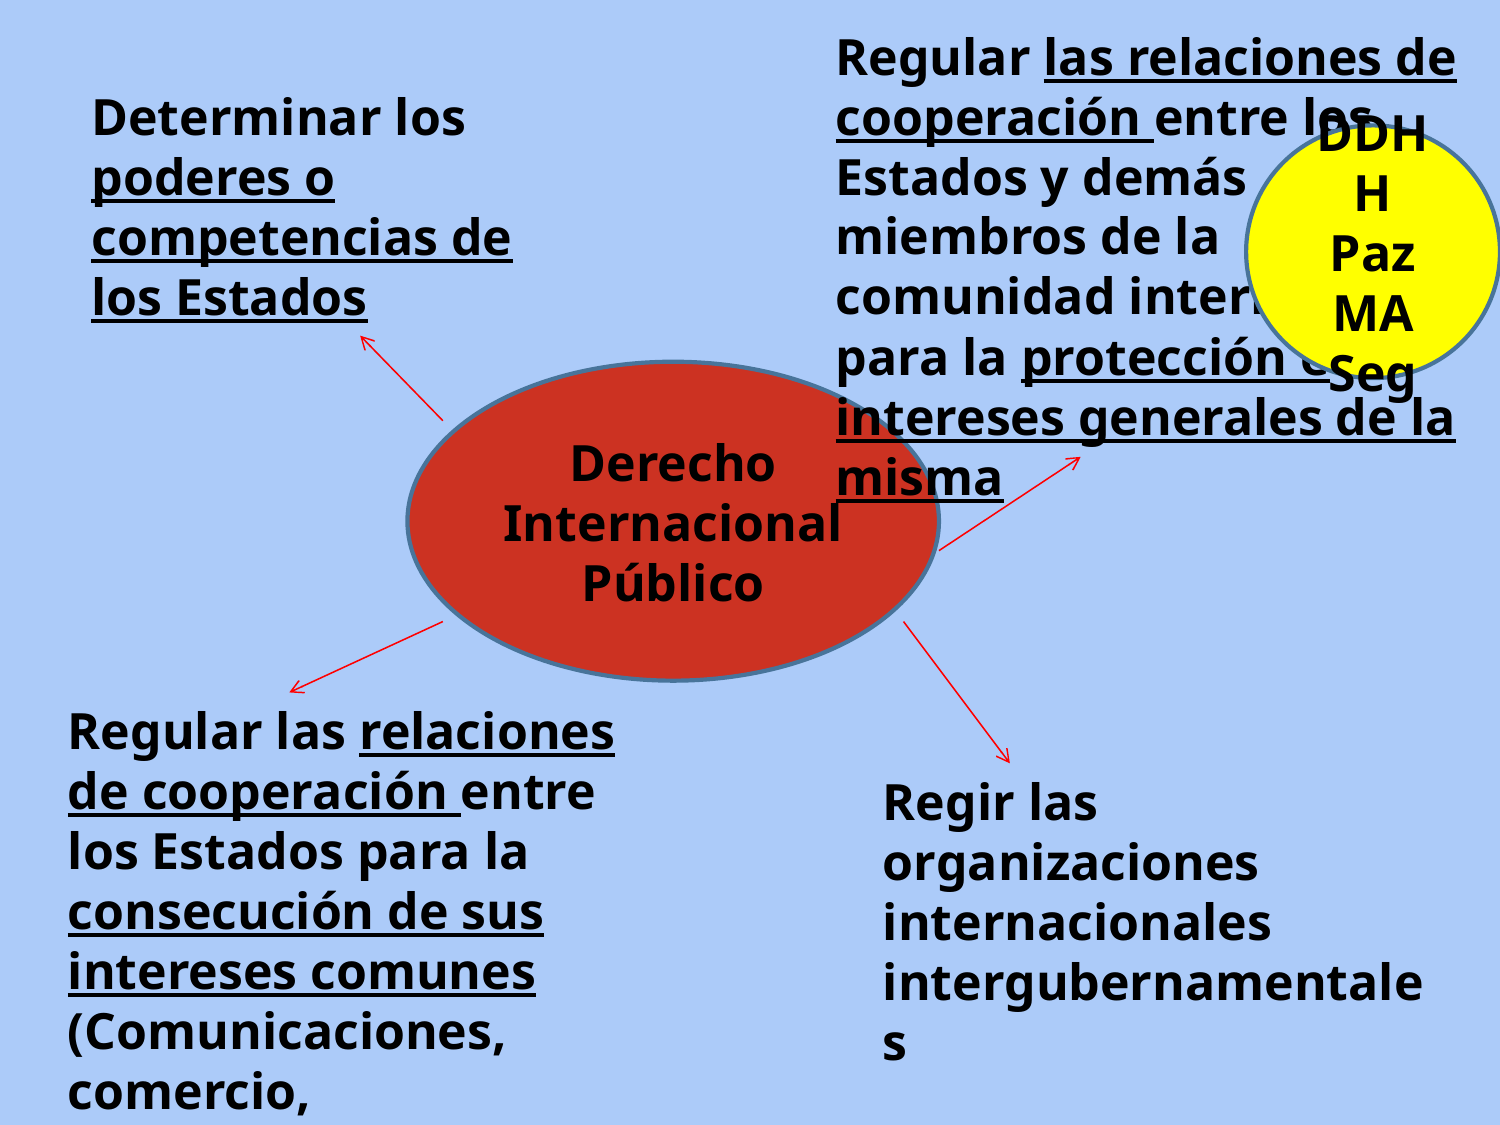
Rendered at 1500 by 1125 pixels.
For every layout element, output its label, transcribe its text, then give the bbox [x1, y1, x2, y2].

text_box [903, 621, 1010, 764]
text_box Determinar los poderes o competencias de los Estados [76, 78, 538, 333]
text_box Regular las relaciones de cooperación entre los Estados para la consecución de sus intereses comunes (Comunicaciones, comercio, transportes) [53, 692, 632, 1125]
text_box DDHH Paz MA Seg [1244, 123, 1500, 381]
text_box Regir las organizaciones internacionales intergubernamentales [868, 763, 1447, 1078]
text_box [938, 456, 1081, 551]
text_box Derecho Internacional Público [405, 359, 936, 683]
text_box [288, 621, 444, 693]
text_box Regular las relaciones de cooperación entre los Estados y demás miembros de la comunidad internacional para la protección e intereses generales de la misma [820, 17, 1485, 513]
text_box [359, 335, 444, 421]
